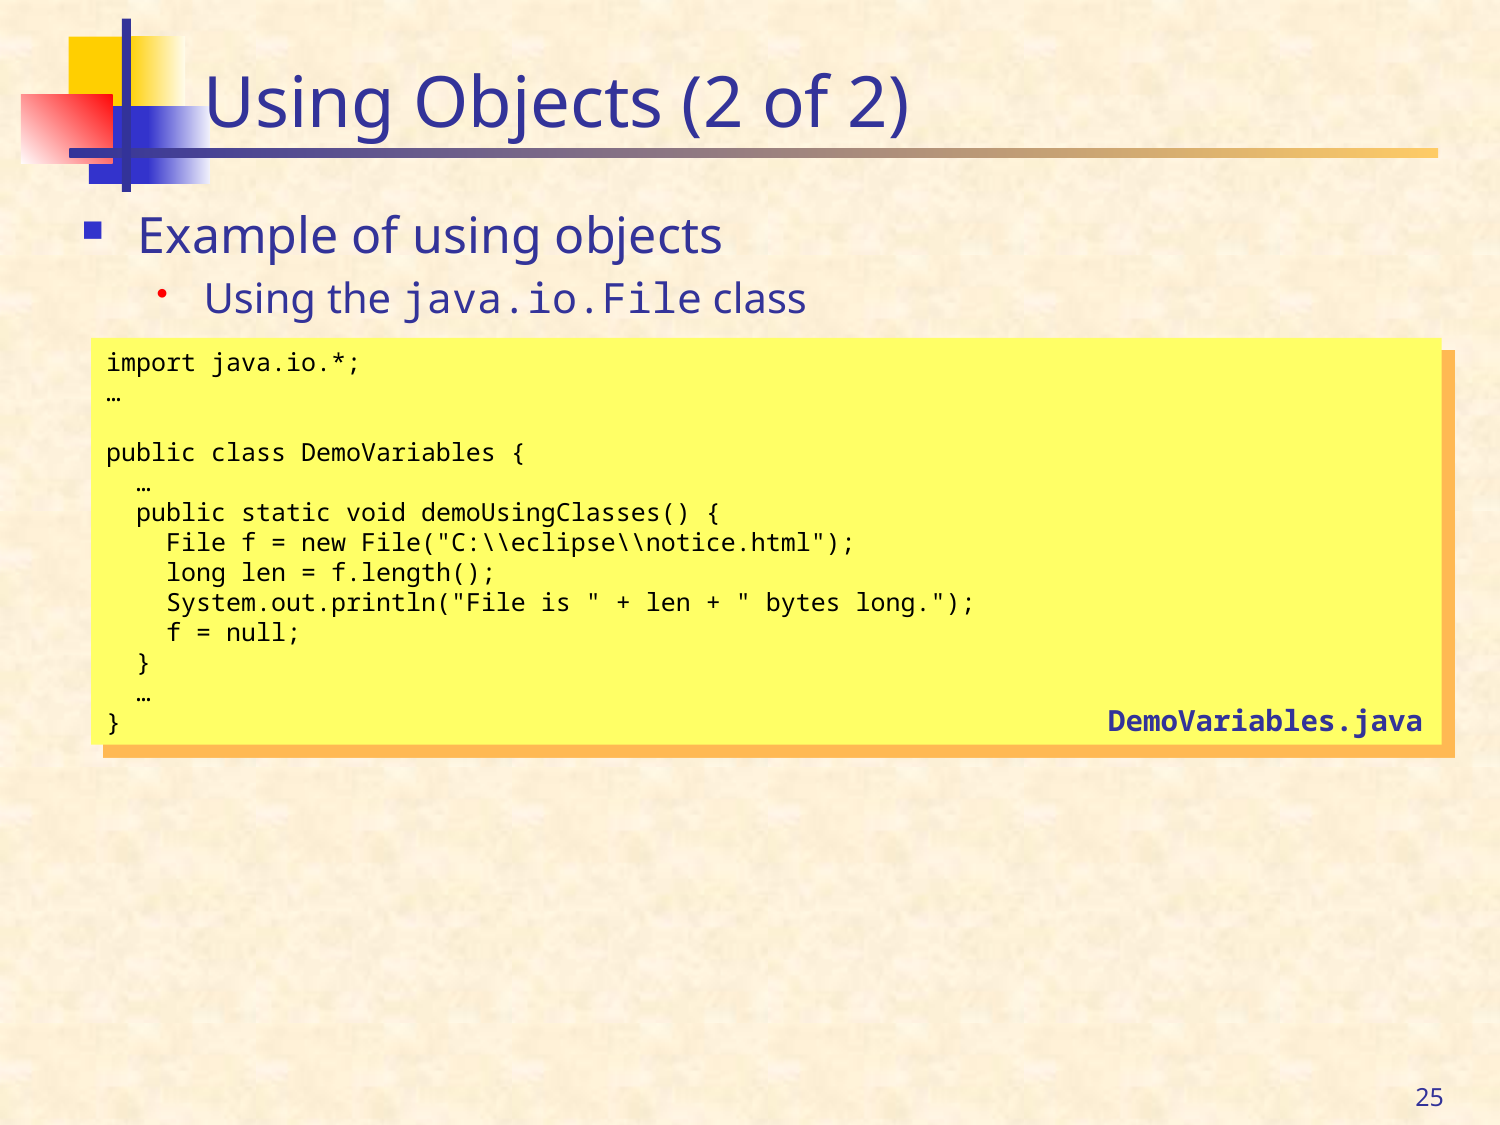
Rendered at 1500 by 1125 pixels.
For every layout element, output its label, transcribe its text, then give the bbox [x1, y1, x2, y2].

picture [0, 0, 1500, 1125]
text_box DemoVariables.java [1093, 694, 1438, 745]
text_box import java.io.*; … public class DemoVariables { … public static void demoUsingClasses() { File f = new File("C:\\eclipse\\notice.html"); long len = f.length(); System.out.println("File is " + len + " bytes long."); f = null; } … } [91, 337, 1442, 745]
footer 25 [983, 1047, 1460, 1123]
title Using Objects (2 of 2) [188, 34, 1468, 150]
list Example of using objects Using the java.io.File class [66, 196, 1460, 1007]
